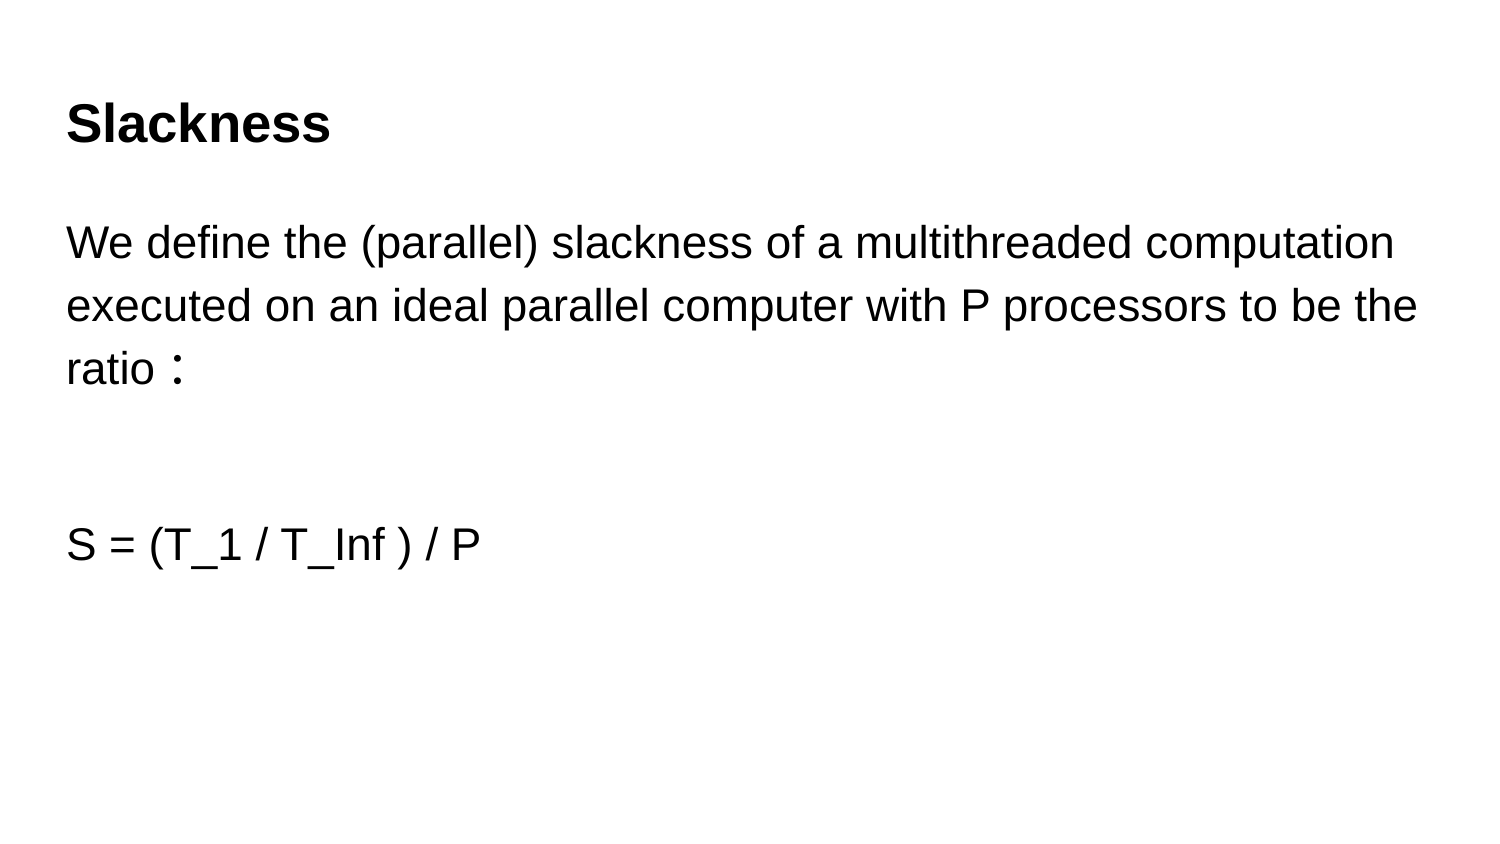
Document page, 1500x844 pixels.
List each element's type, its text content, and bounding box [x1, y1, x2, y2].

title Slackness [51, 72, 1449, 167]
list We deﬁne the (parallel) slackness of a multithreaded computation executed on an ideal parallel computer with P processors to be the ratio： S = (T_1 / T_Inf ) / P [51, 189, 1449, 750]
